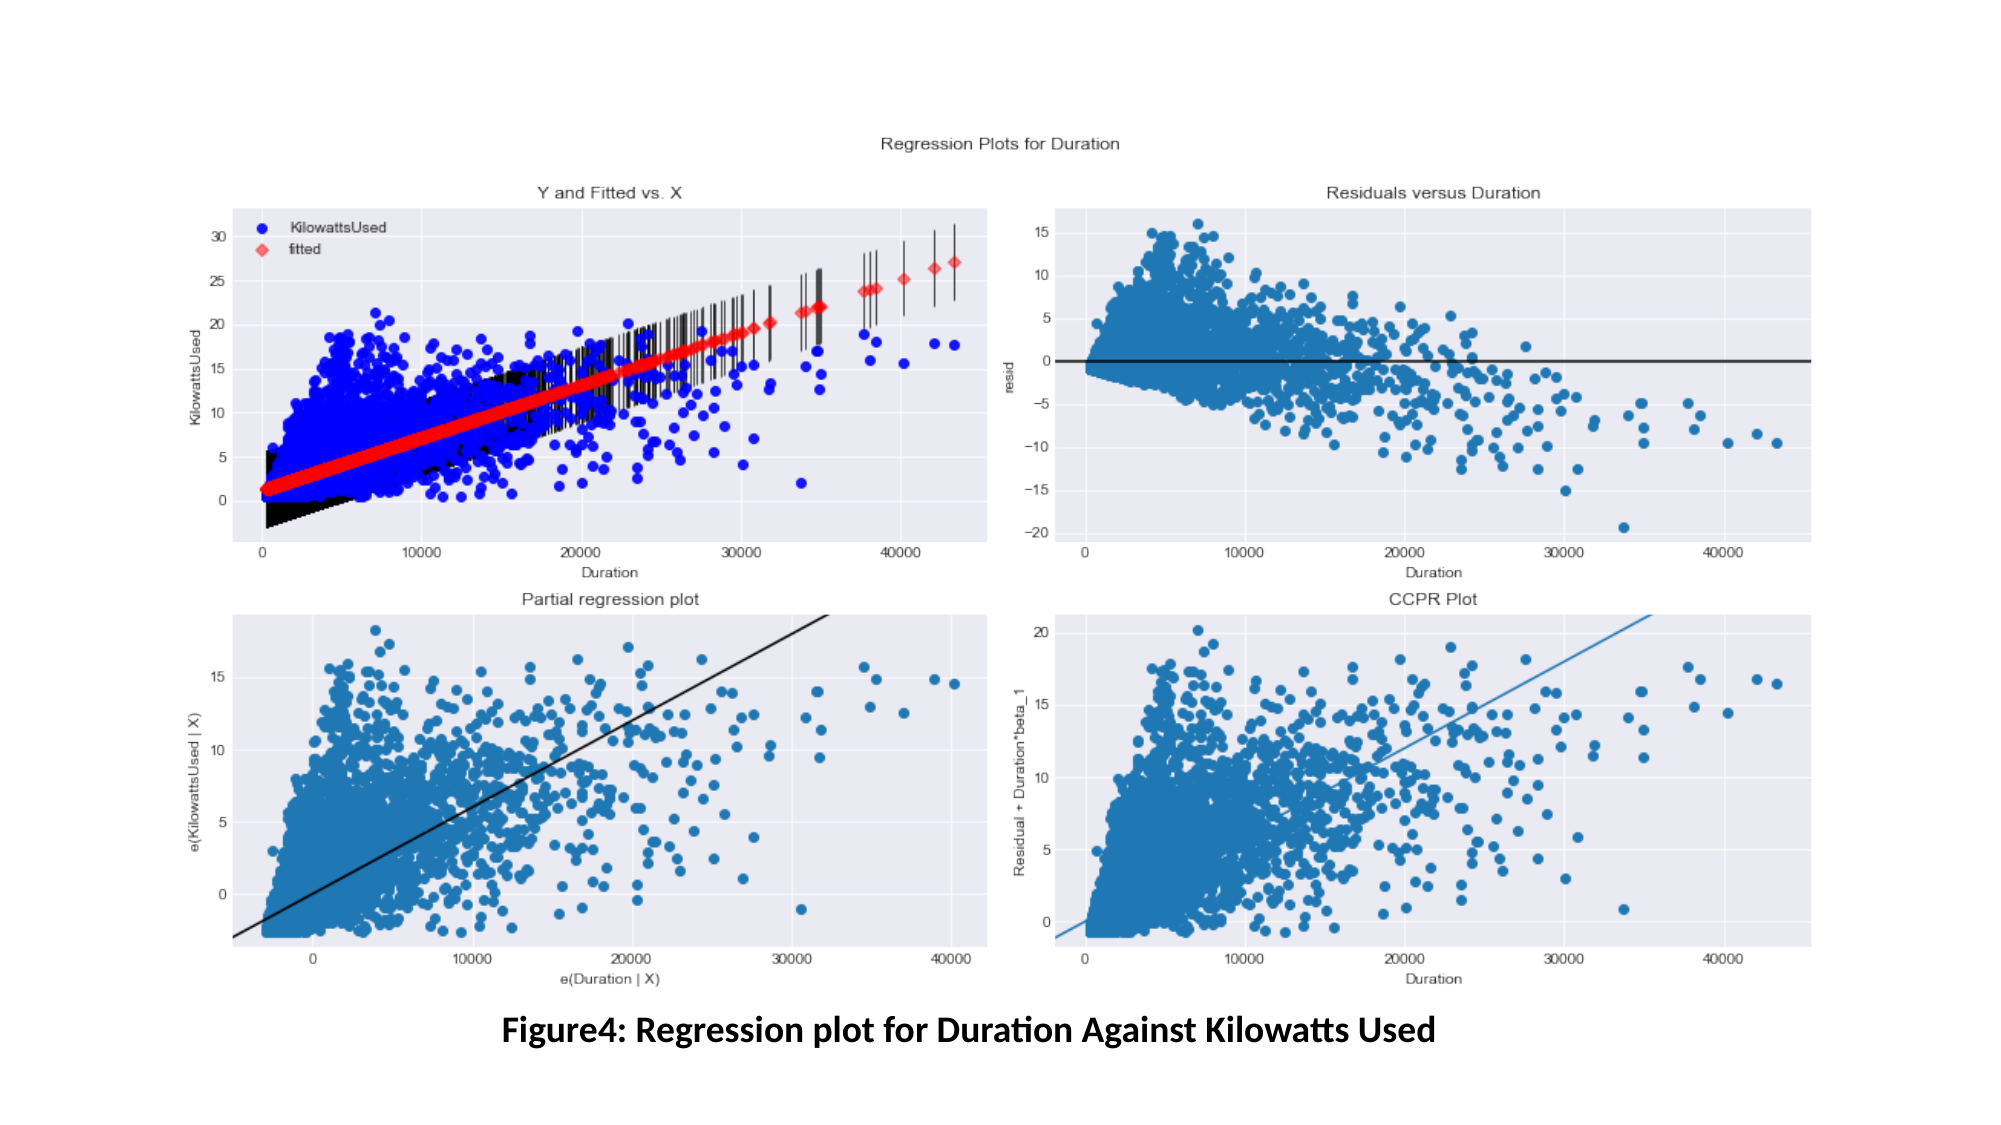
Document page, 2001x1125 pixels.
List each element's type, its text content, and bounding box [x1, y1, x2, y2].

text_box Figure4: Regression plot for Duration Against Kilowatts Used [487, 998, 1453, 1057]
picture [179, 127, 1821, 998]
